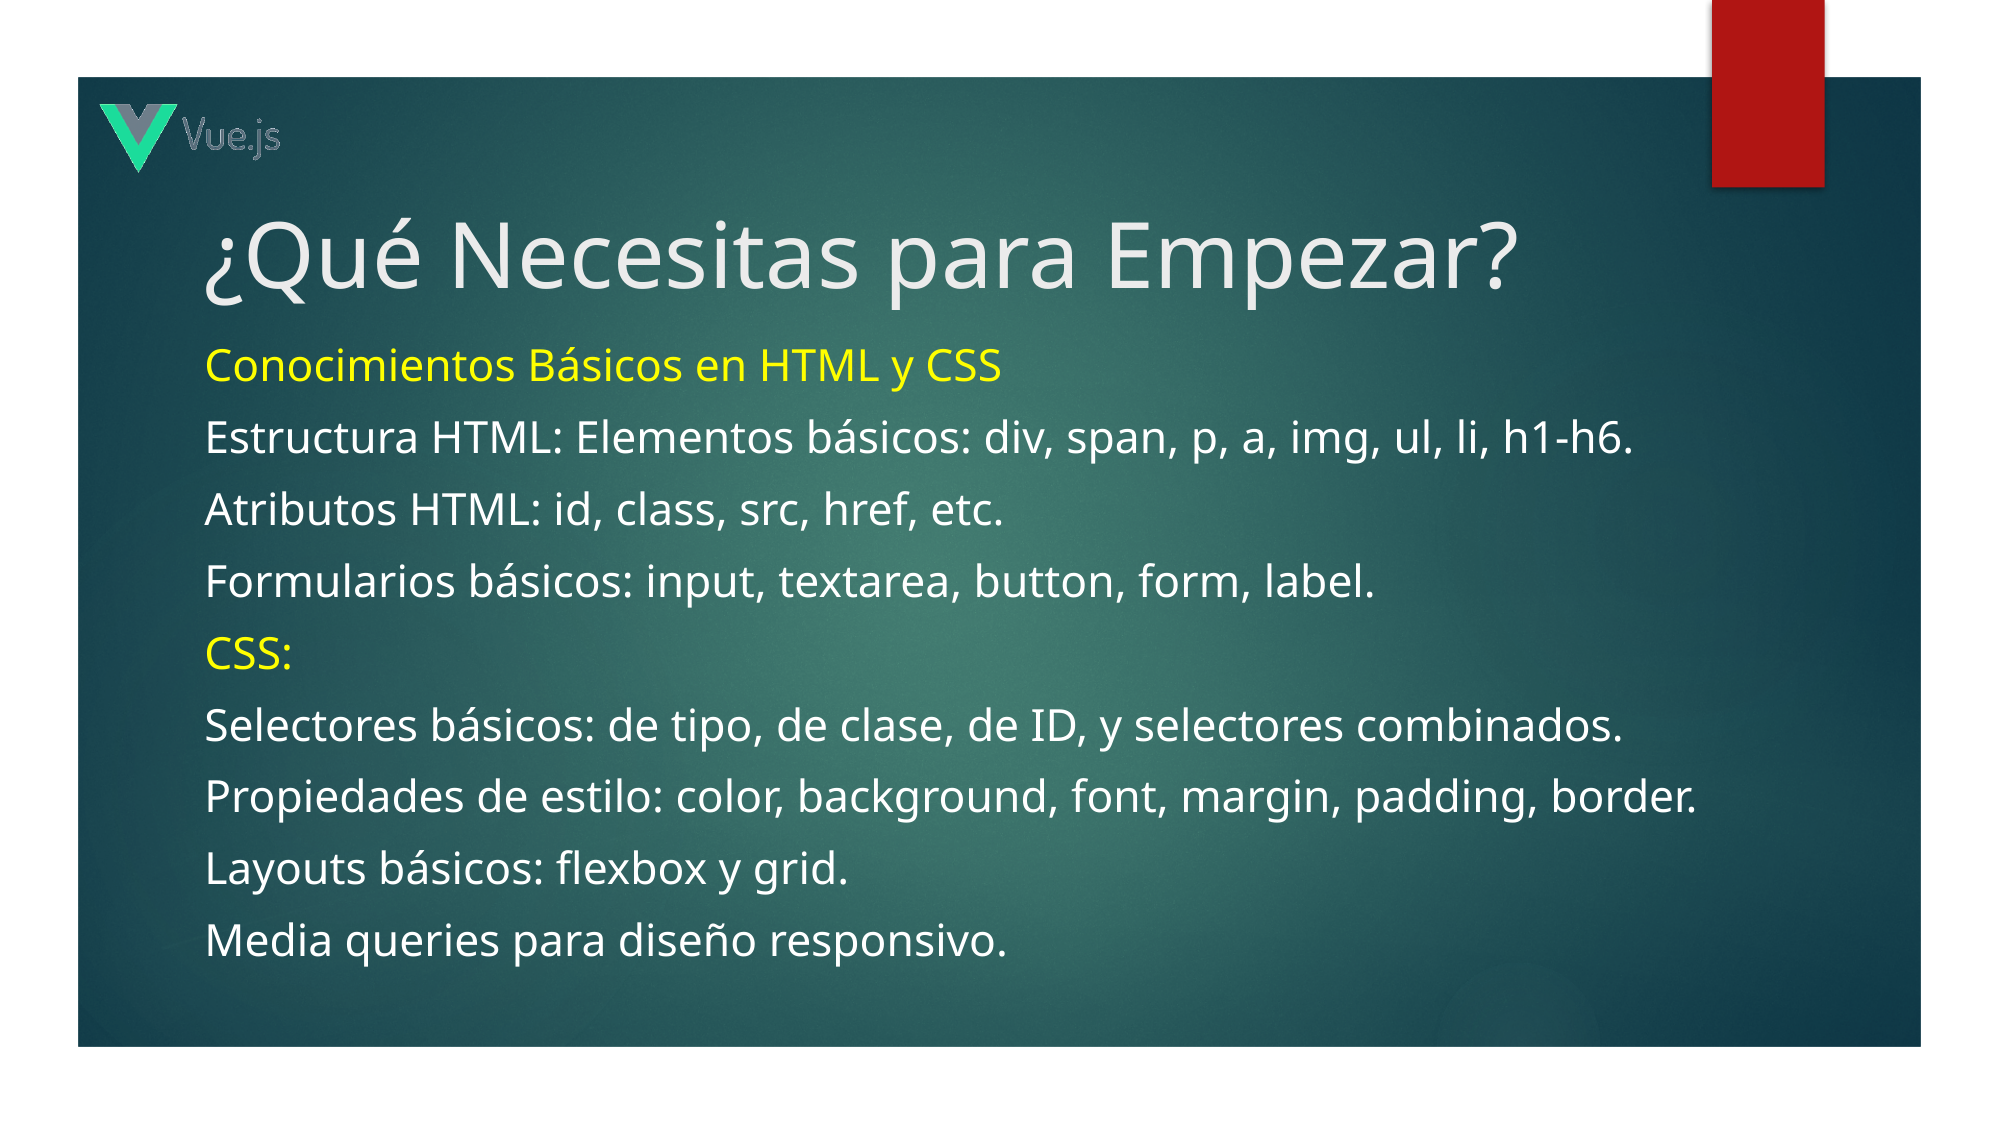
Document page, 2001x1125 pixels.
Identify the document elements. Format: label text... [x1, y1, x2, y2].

title ¿Qué Necesitas para Empezar? [189, 177, 1699, 315]
picture [94, 98, 285, 178]
subtitle Conocimientos Básicos en HTML y CSS Estructura HTML: Elementos básicos: div, span, p, a, img, ul, li, h1-h6. Atributos HTML: id, class, src, href, etc. Formularios básicos: input, textarea, button, form, label. CSS: Selectores básicos: de tipo, de clase, de ID, y selectores combinados. Propiedades de estilo: color, background, font, margin, padding, border. Layouts básicos: flexbox y grid. Media queries para diseño responsivo. [189, 329, 1885, 978]
